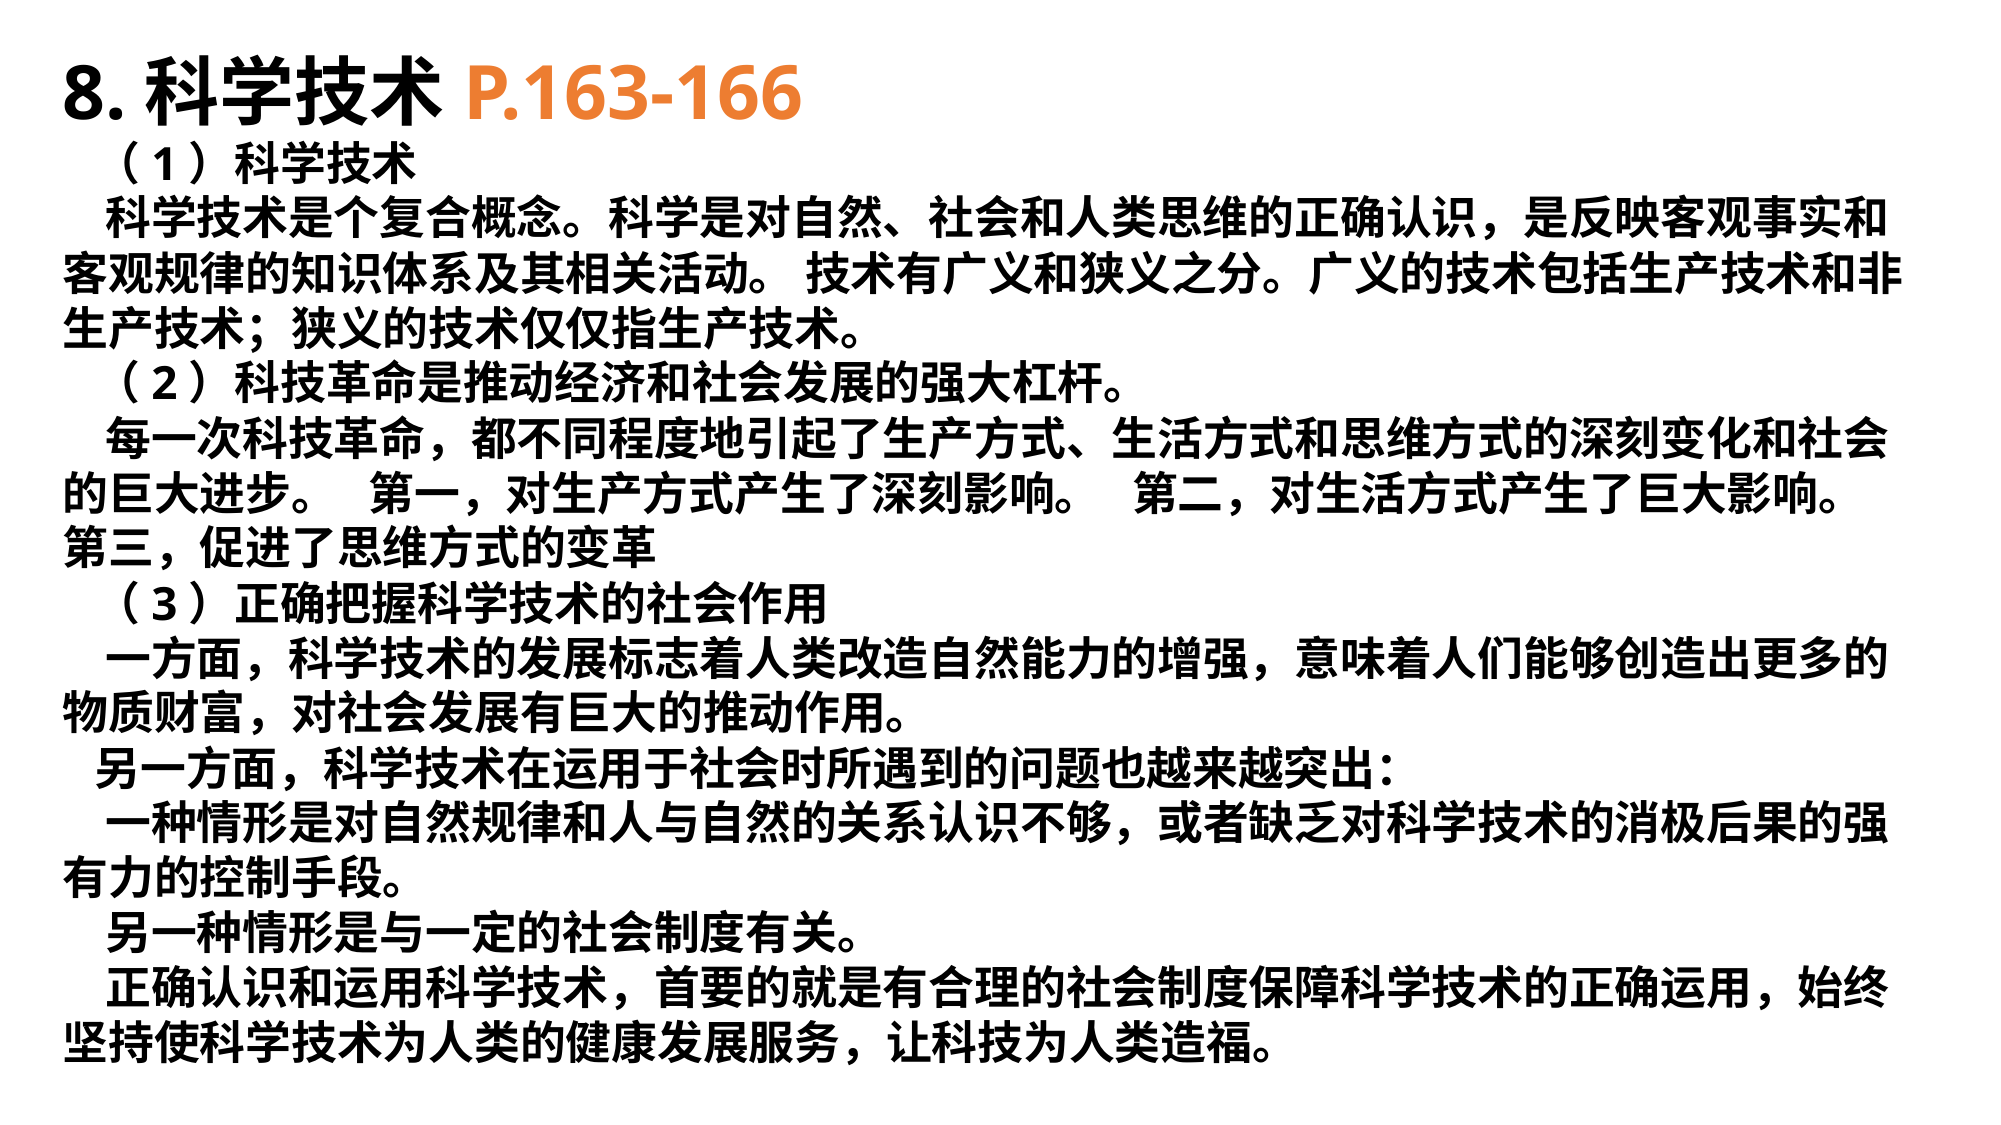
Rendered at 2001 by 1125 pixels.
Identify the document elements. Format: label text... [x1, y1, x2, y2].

text_box 8.科学技术P.163-166 （1）科学技术 科学技术是个复合概念。科学是对自然、社会和人类思维的正确认识，是反映客观事实和客观规律的知识体系及其相关活动。 技术有广义和狭义之分。广义的技术包括生产技术和非生产技术；狭义的技术仅仅指生产技术。 （2）科技革命是推动经济和社会发展的强大杠杆。 每一次科技革命，都不同程度地引起了生产方式、生活方式和思维方式的深刻变化和社会的巨大进步。 第一，对生产方式产生了深刻影响。 第二，对生活方式产生了巨大影响。 第三，促进了思维方式的变革 （3）正确把握科学技术的社会作用 一方面，科学技术的发展标志着人类改造自然能力的增强，意味着人们能够创造出更多的物质财富，对社会发展有巨大的推动作用。 另一方面，科学技术在运用于社会时所遇到的问题也越来越突出： 一种情形是对自然规律和人与自然的关系认识不够，或者缺乏对科学技术的消极后果的强有力的控制手段。 另一种情形是与一定的社会制度有关。 正确认识和运用科学技术，首要的就是有合理的社会制度保障科学技术的正确运用，始终坚持使科学技术为人类的健康发展服务，让科技为人类造福。 [47, 36, 1942, 1077]
